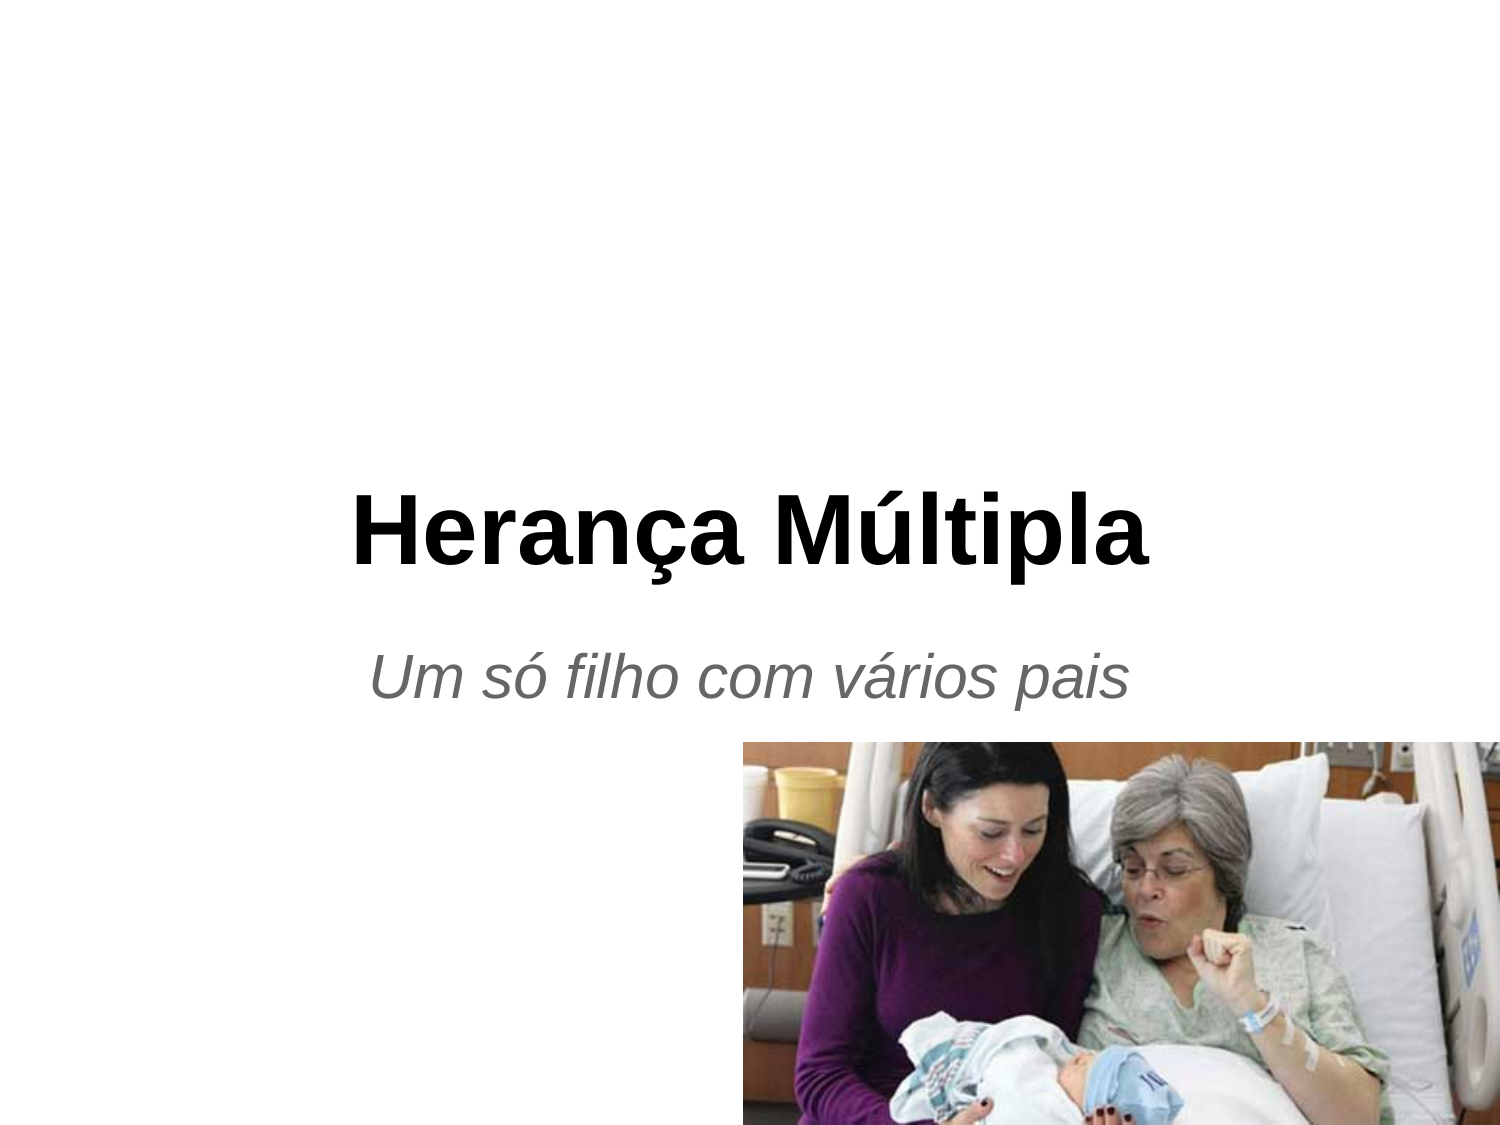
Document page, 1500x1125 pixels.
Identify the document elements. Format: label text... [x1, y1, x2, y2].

picture [743, 741, 1500, 1125]
subtitle Um só filho com vários pais [112, 621, 1388, 793]
title Herança Múltipla [112, 346, 1388, 600]
